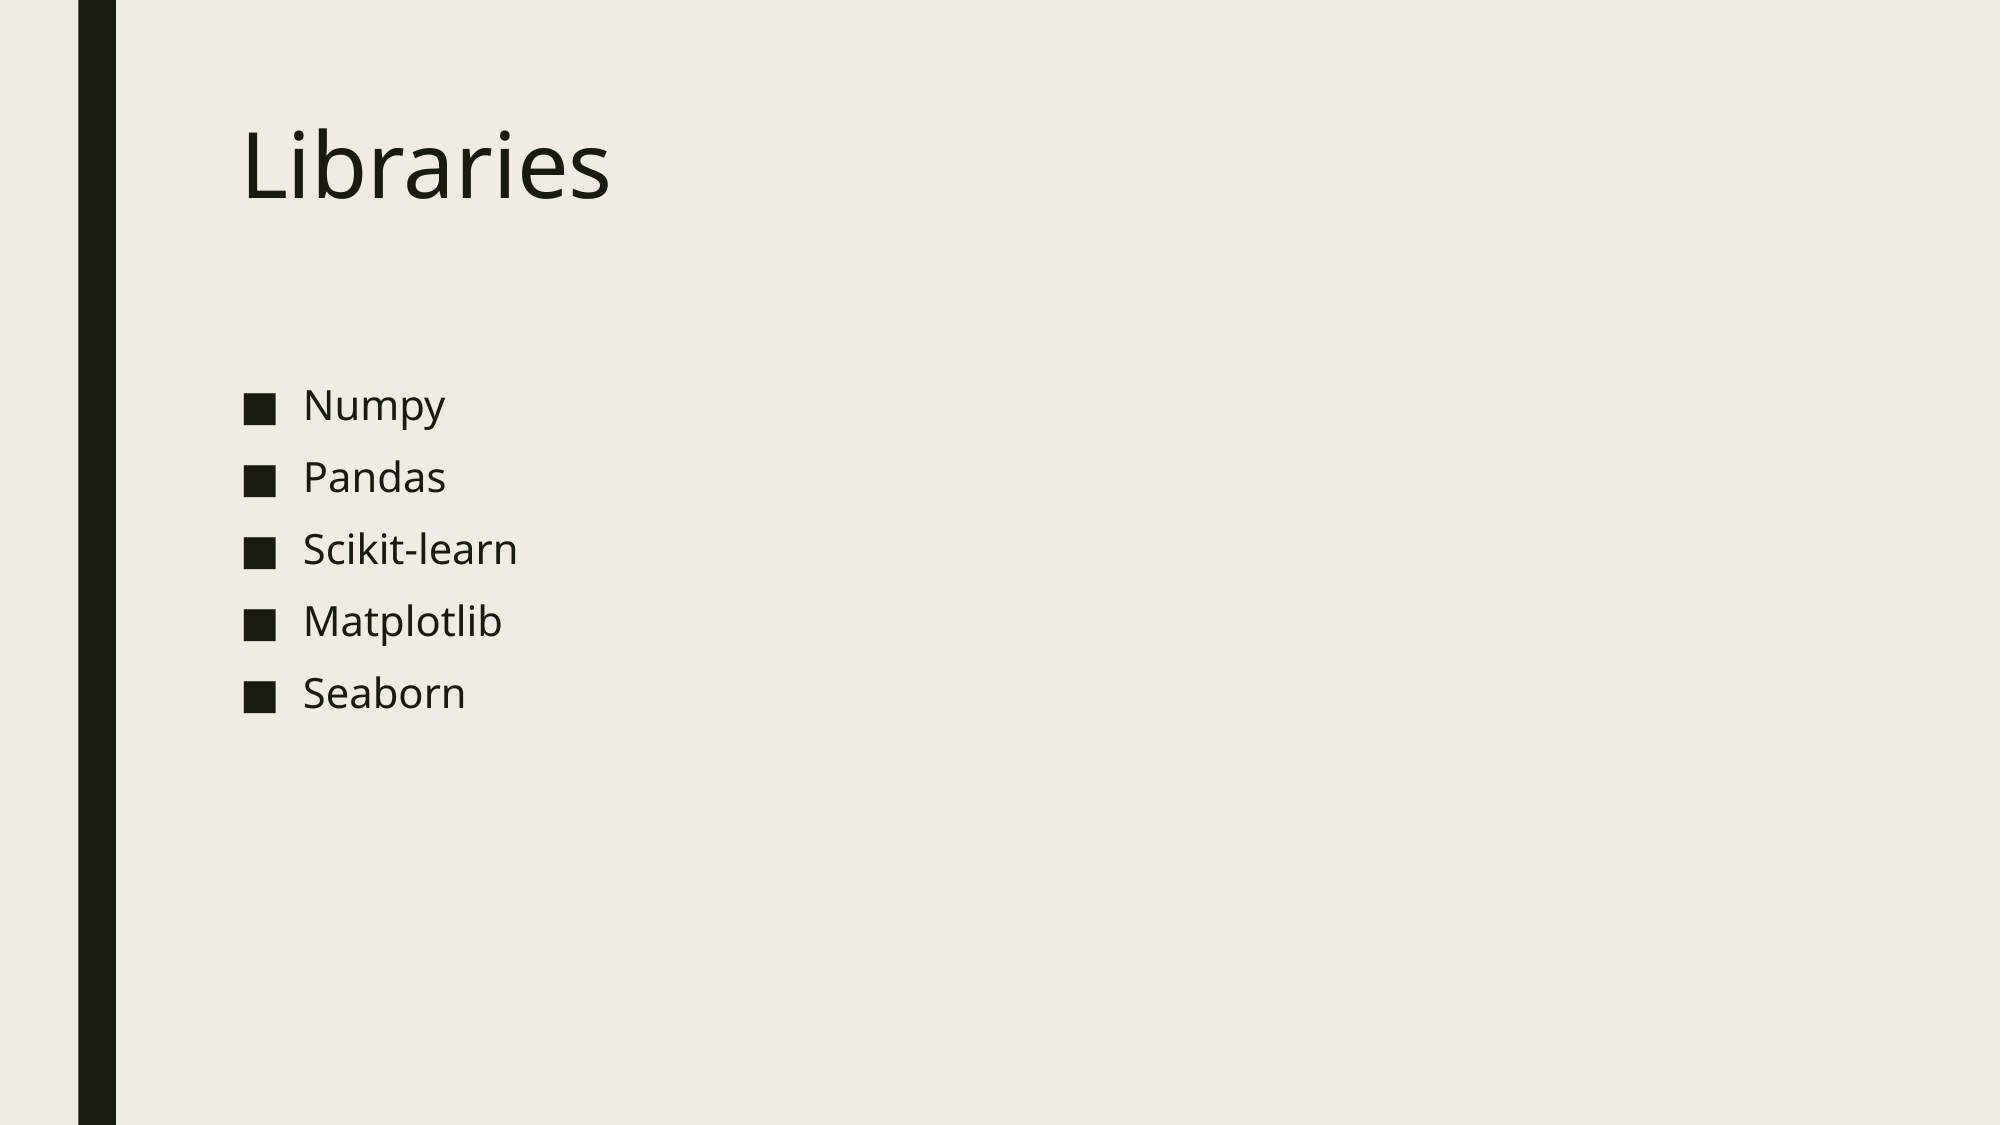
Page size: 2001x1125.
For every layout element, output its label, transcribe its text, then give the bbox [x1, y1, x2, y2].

title Libraries [225, 112, 1800, 357]
list Numpy Pandas Scikit-learn Matplotlib Seaborn [225, 375, 1800, 963]
